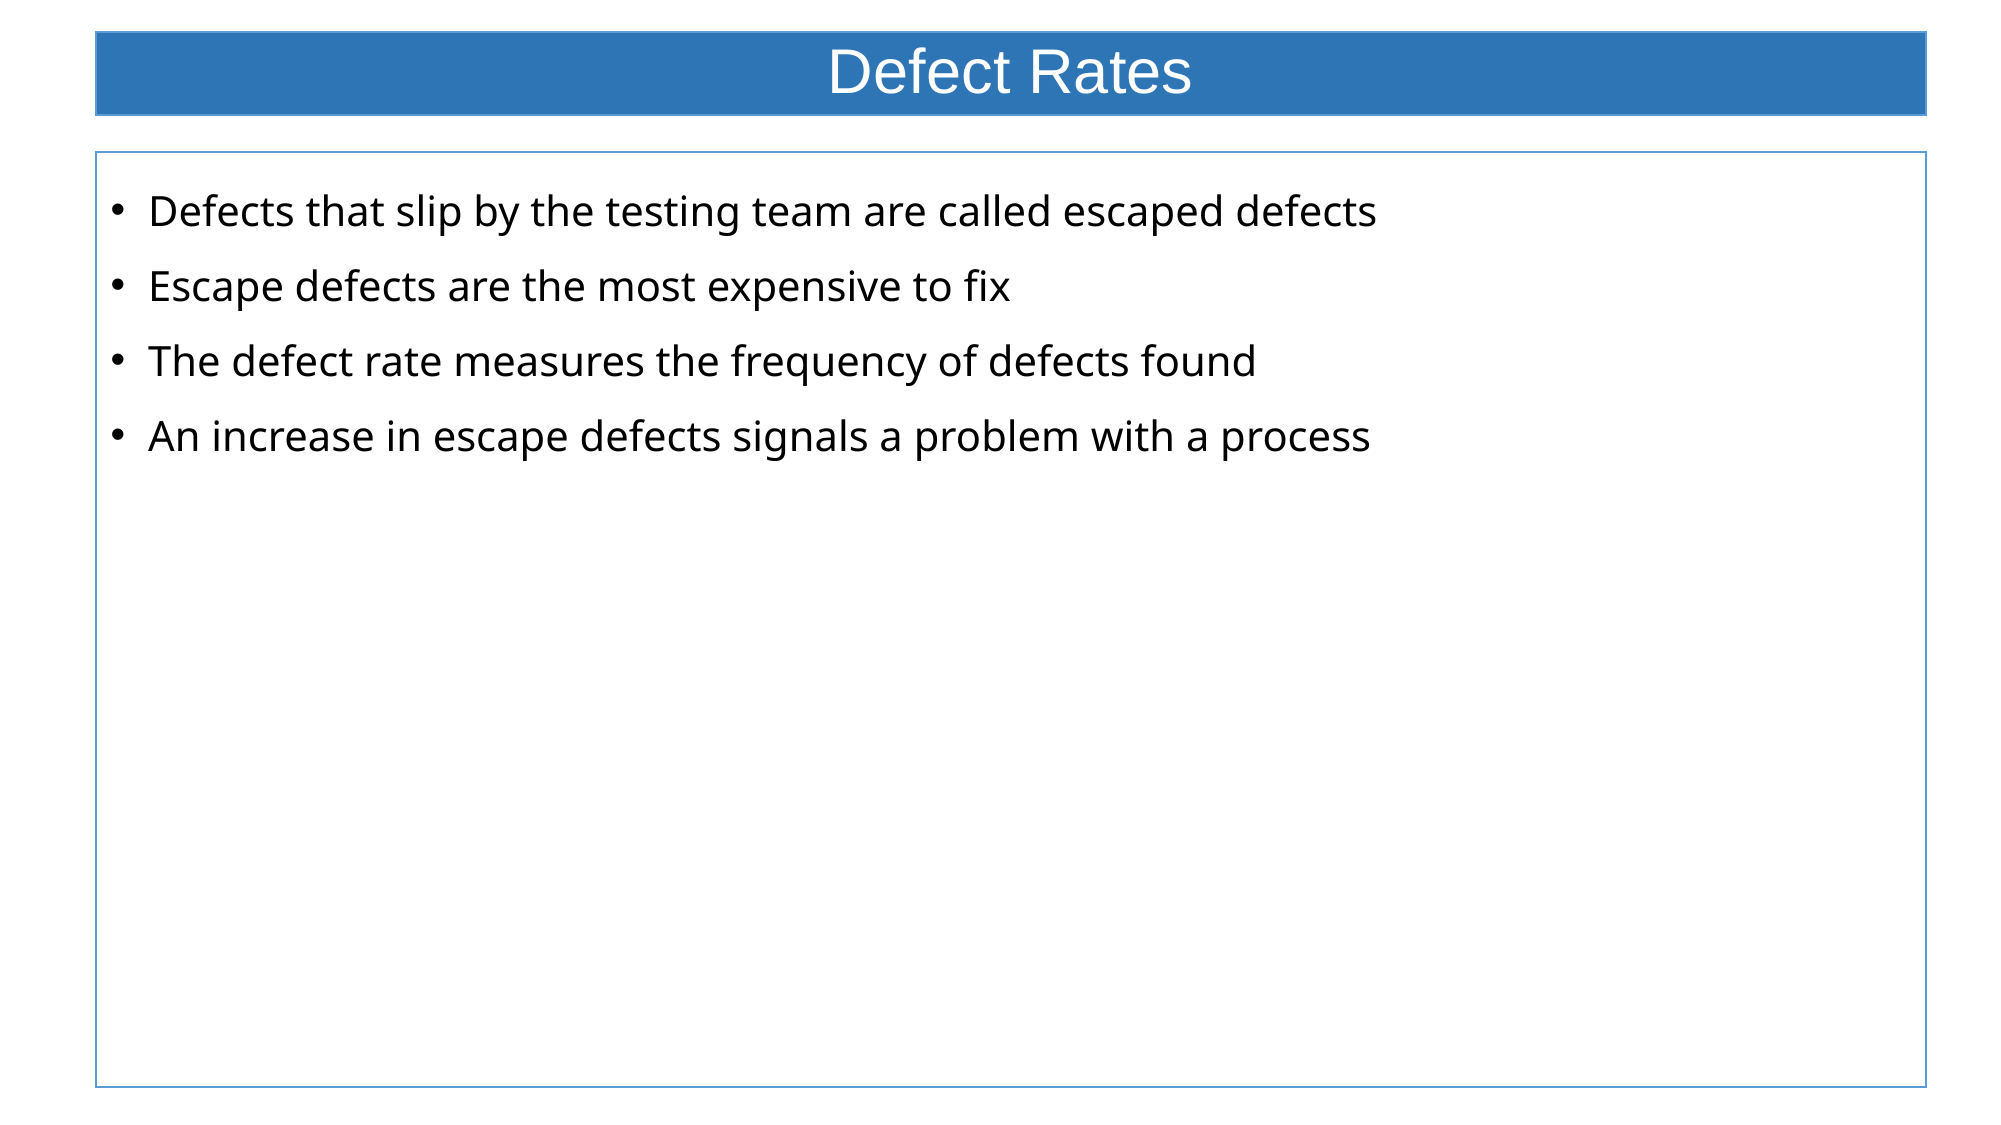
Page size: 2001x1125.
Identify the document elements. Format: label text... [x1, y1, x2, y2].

list Defects that slip by the testing team are called escaped defects Escape defects are the most expensive to fix The defect rate measures the frequency of defects found An increase in escape defects signals a problem with a process [95, 151, 1927, 1088]
title Defect Rates [95, 31, 1927, 116]
